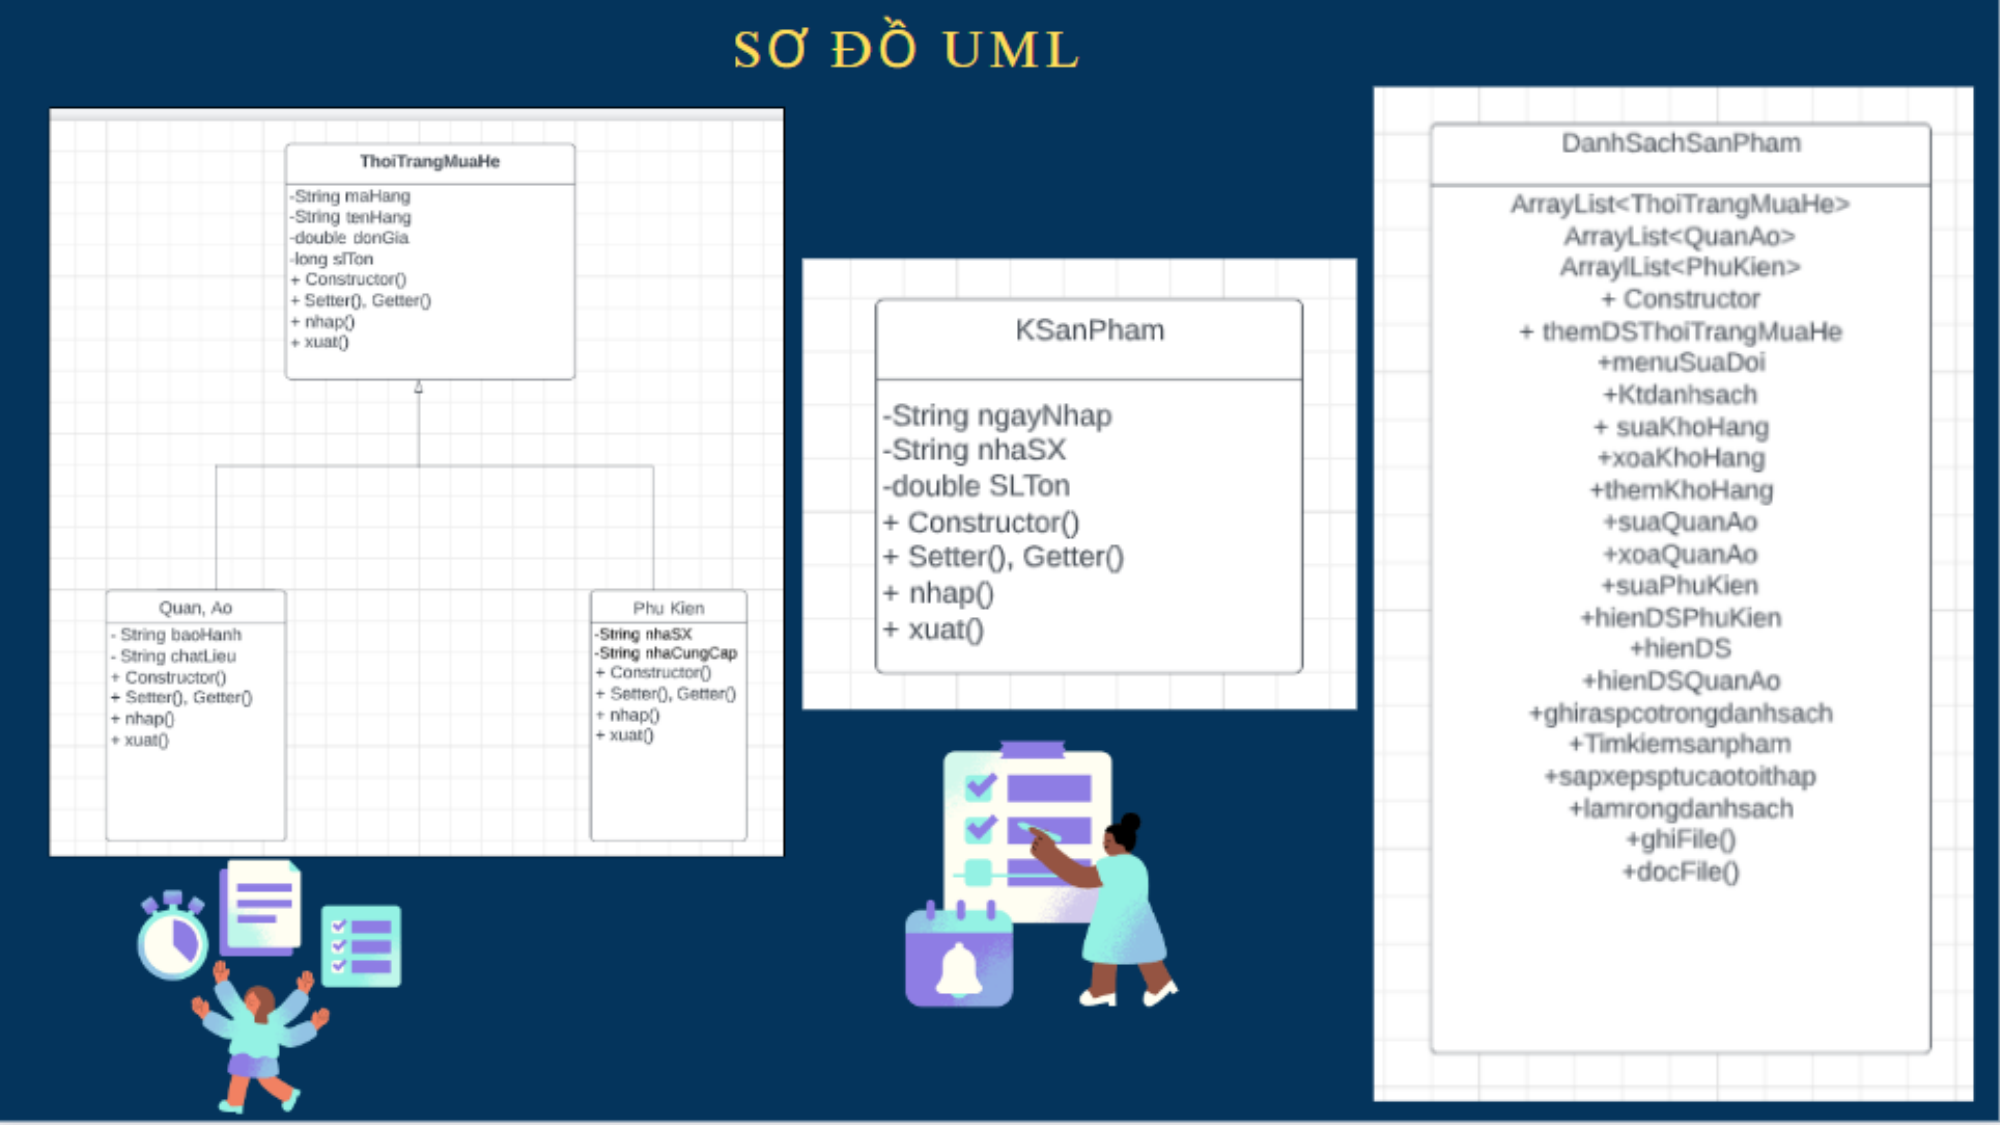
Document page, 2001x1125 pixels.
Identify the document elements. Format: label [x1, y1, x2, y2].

list [0, 0, 2000, 1125]
